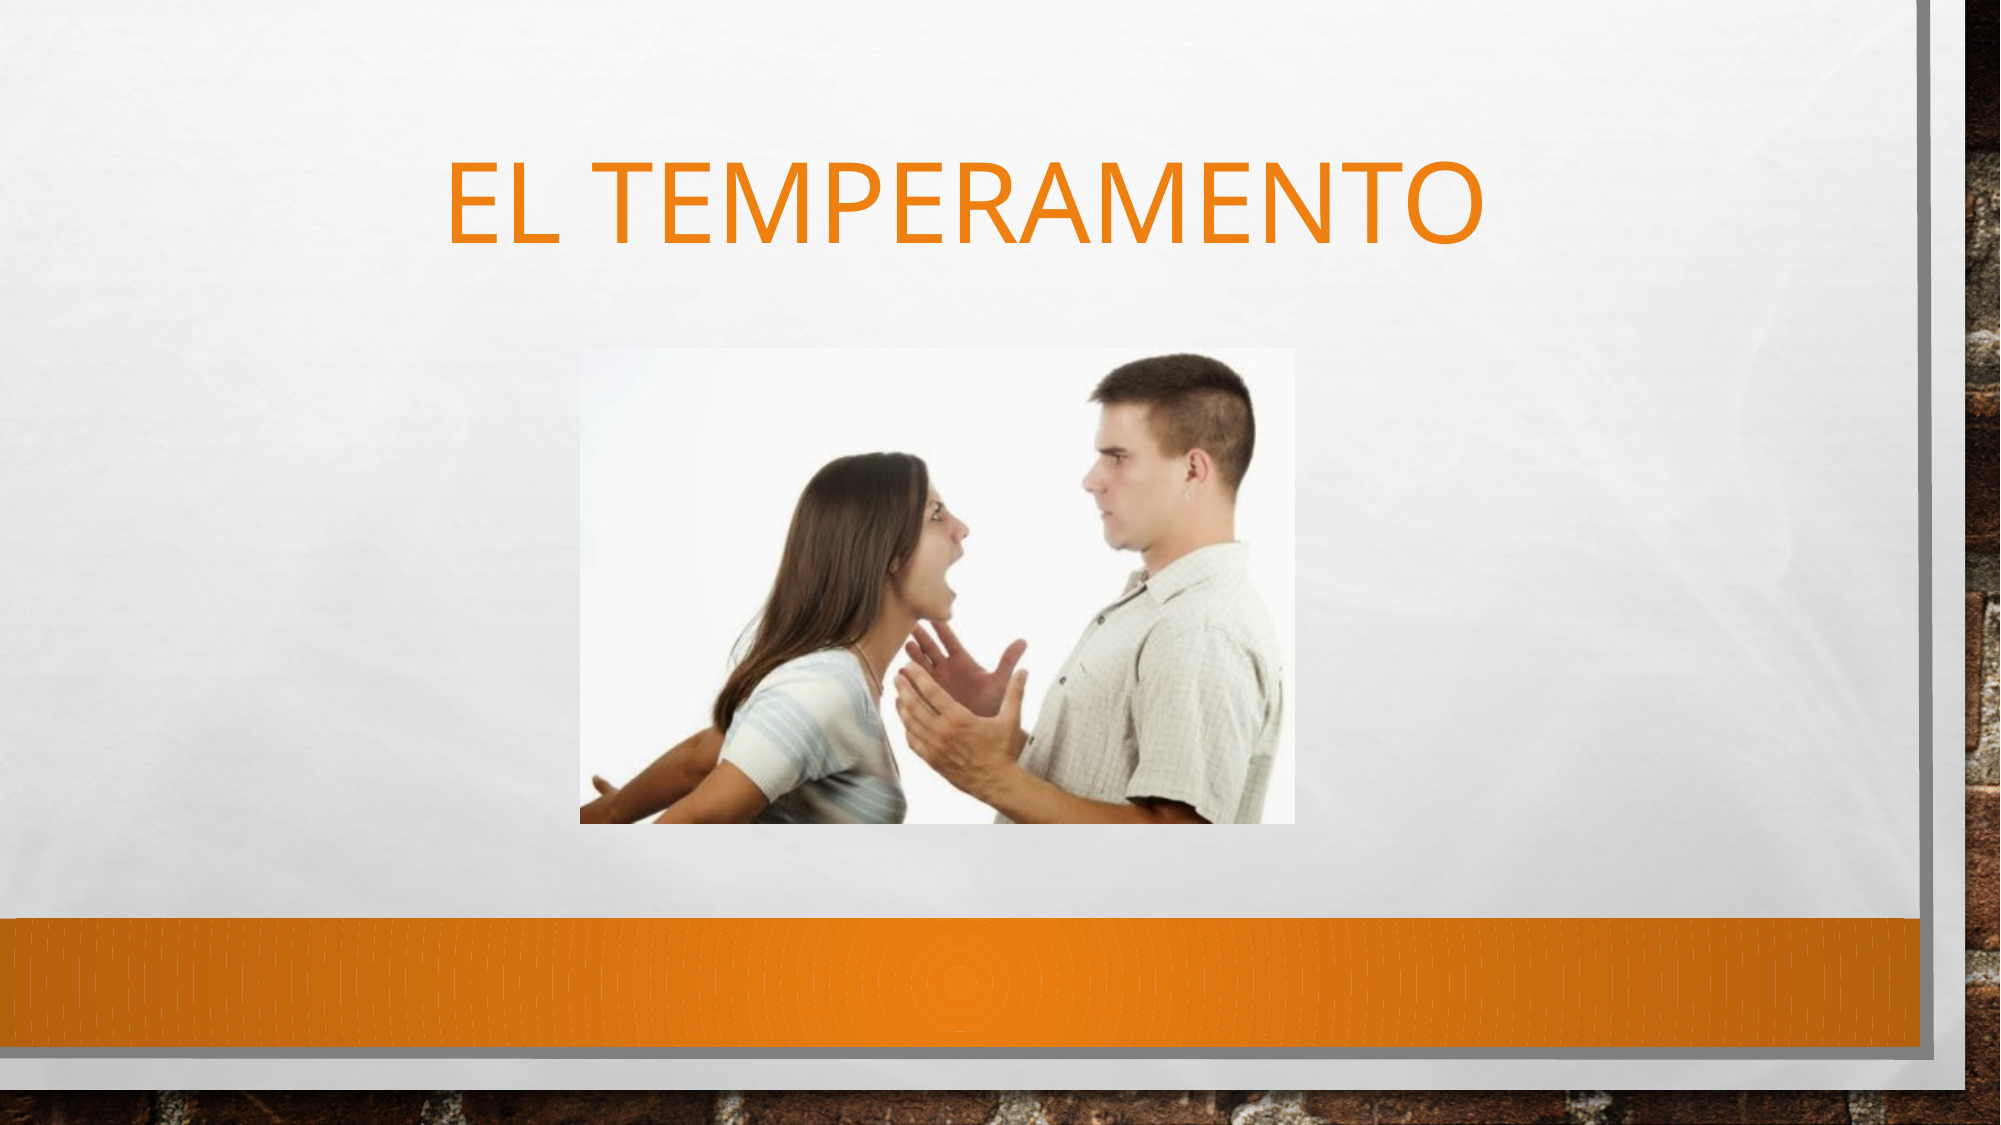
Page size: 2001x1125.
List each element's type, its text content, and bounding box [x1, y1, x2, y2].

title El temperamento [112, 112, 1818, 302]
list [579, 348, 1295, 824]
picture [0, 0, 2000, 1125]
